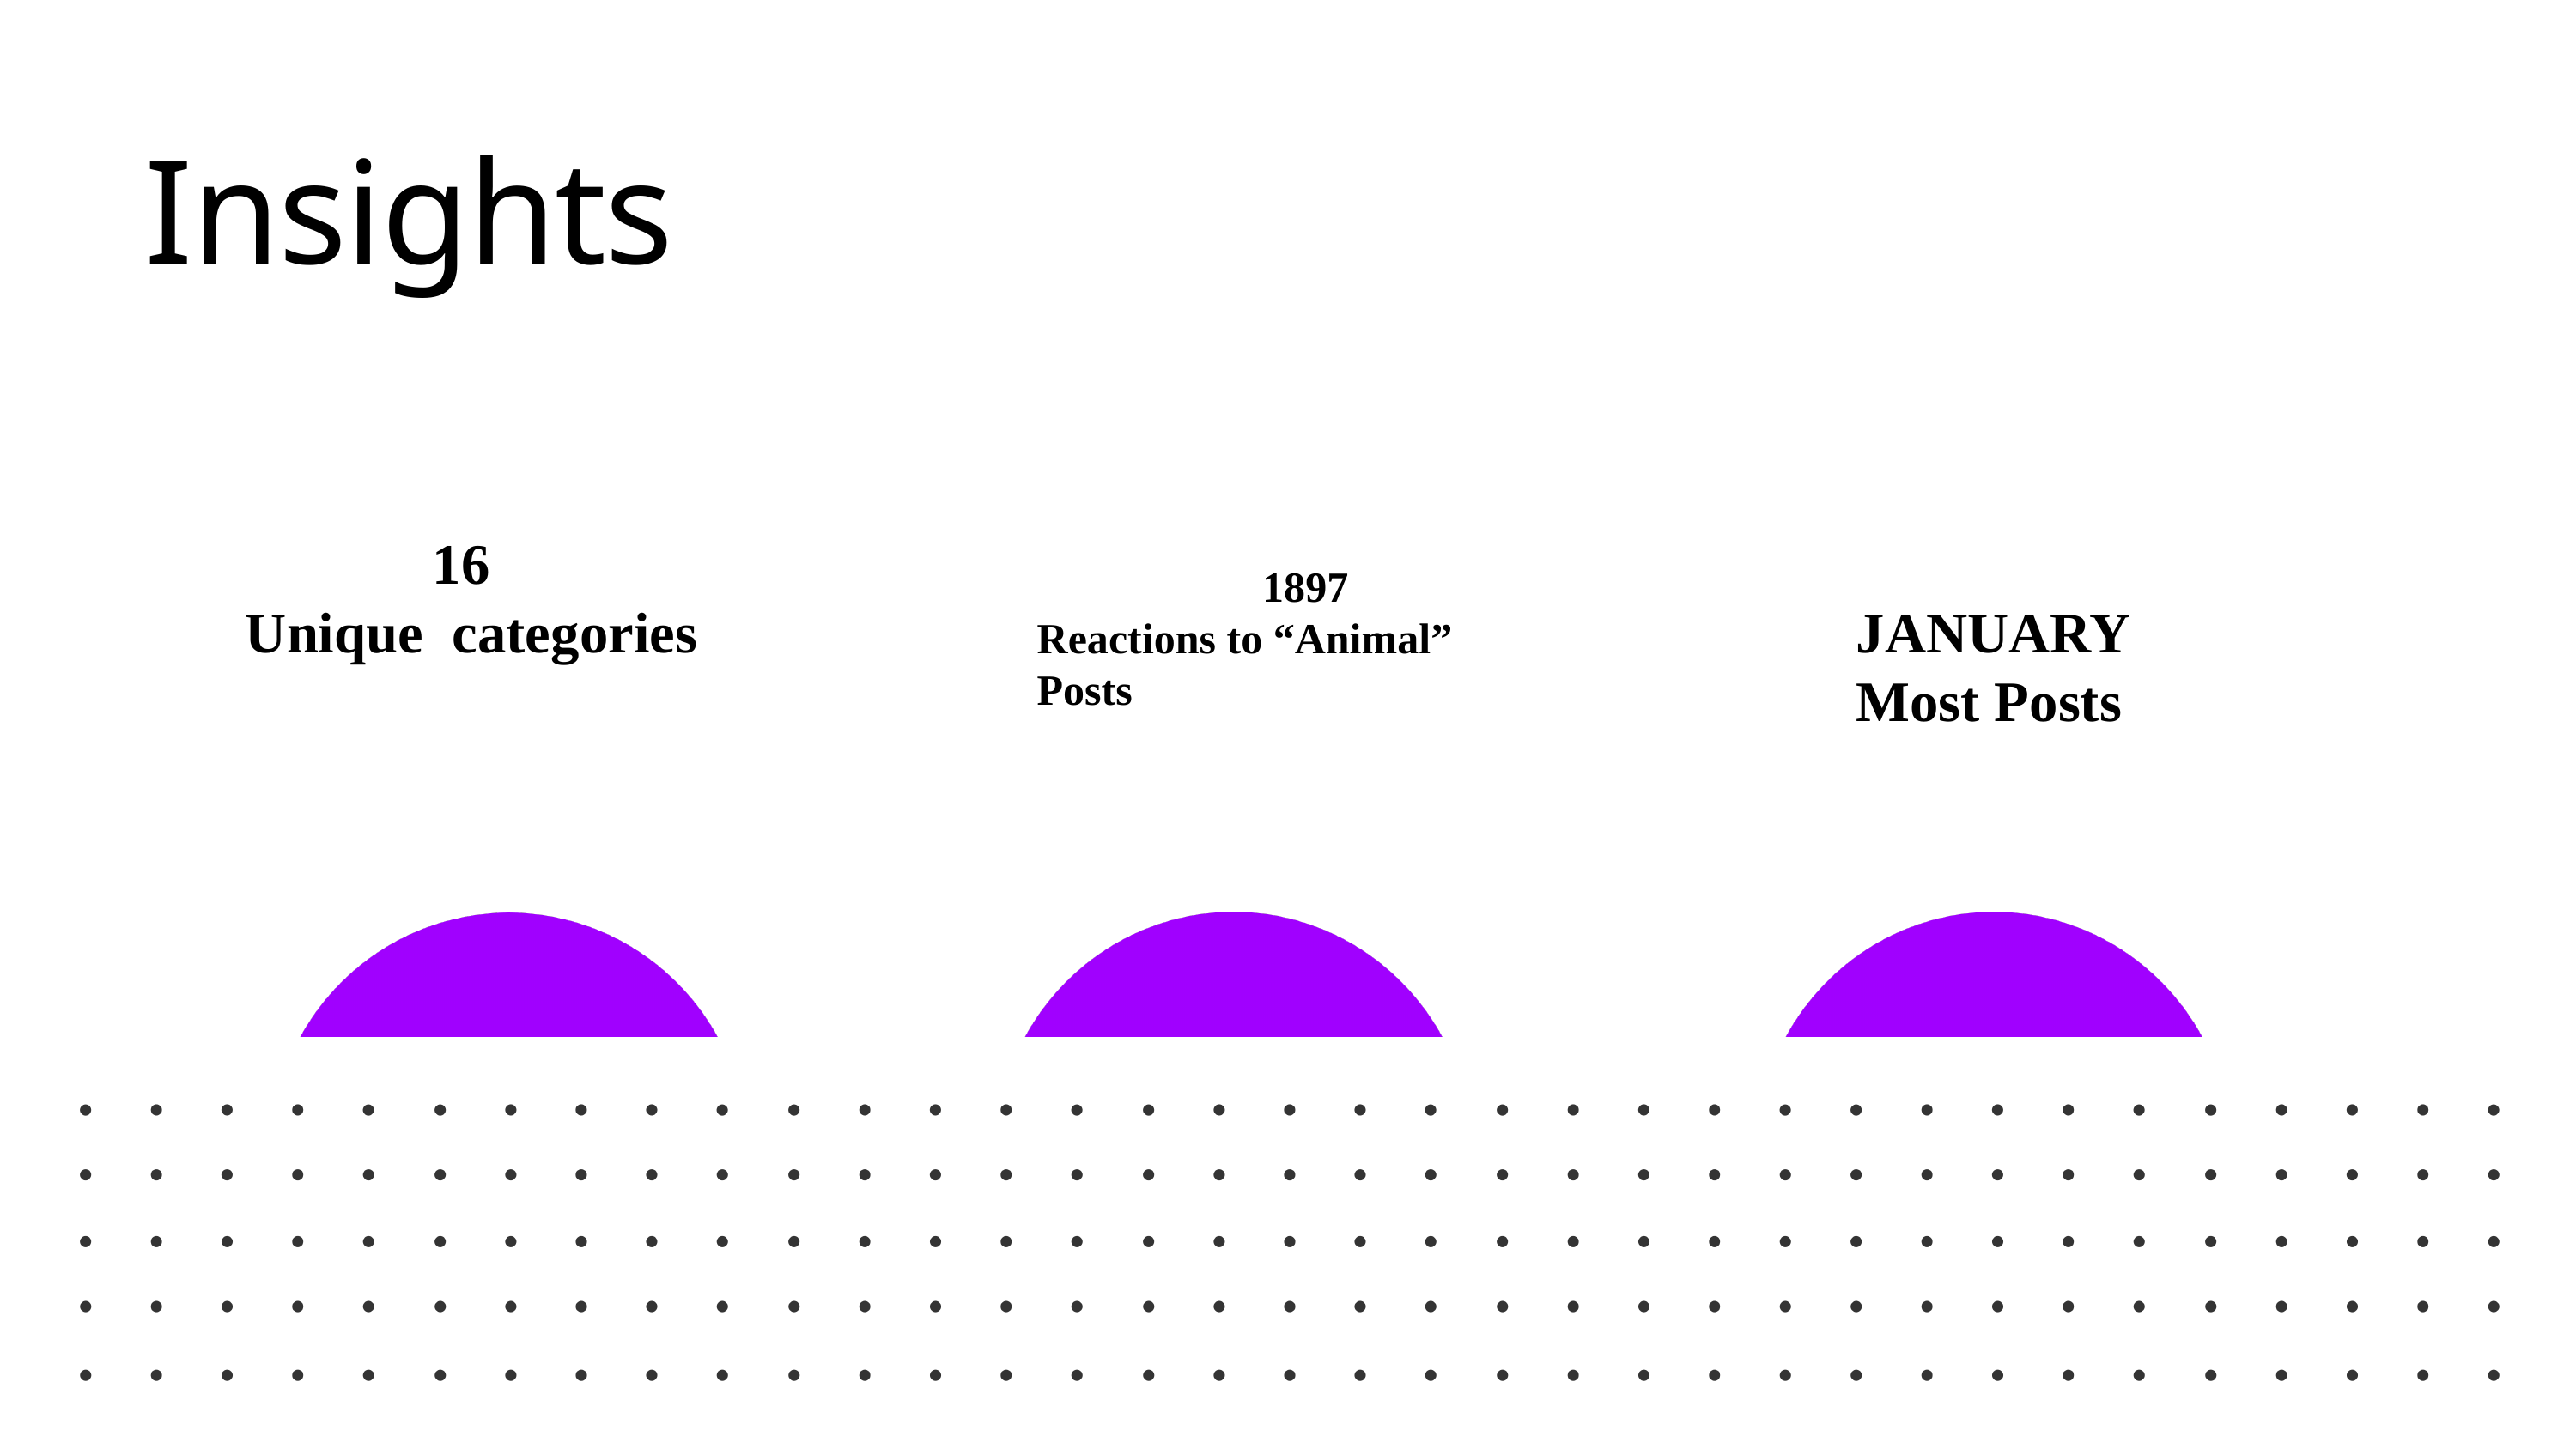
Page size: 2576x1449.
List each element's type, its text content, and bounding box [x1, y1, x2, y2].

text_box Insights [144, 121, 799, 294]
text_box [72, 1099, 2504, 1385]
text_box 16 Unique categories [204, 520, 732, 670]
picture [299, 912, 719, 1037]
text_box JANUARY Most Posts [1843, 520, 2309, 739]
text_box 1897 Reactions to “Animal” Posts [1024, 552, 1490, 720]
picture [1024, 912, 1443, 1037]
picture [1784, 912, 2204, 1037]
